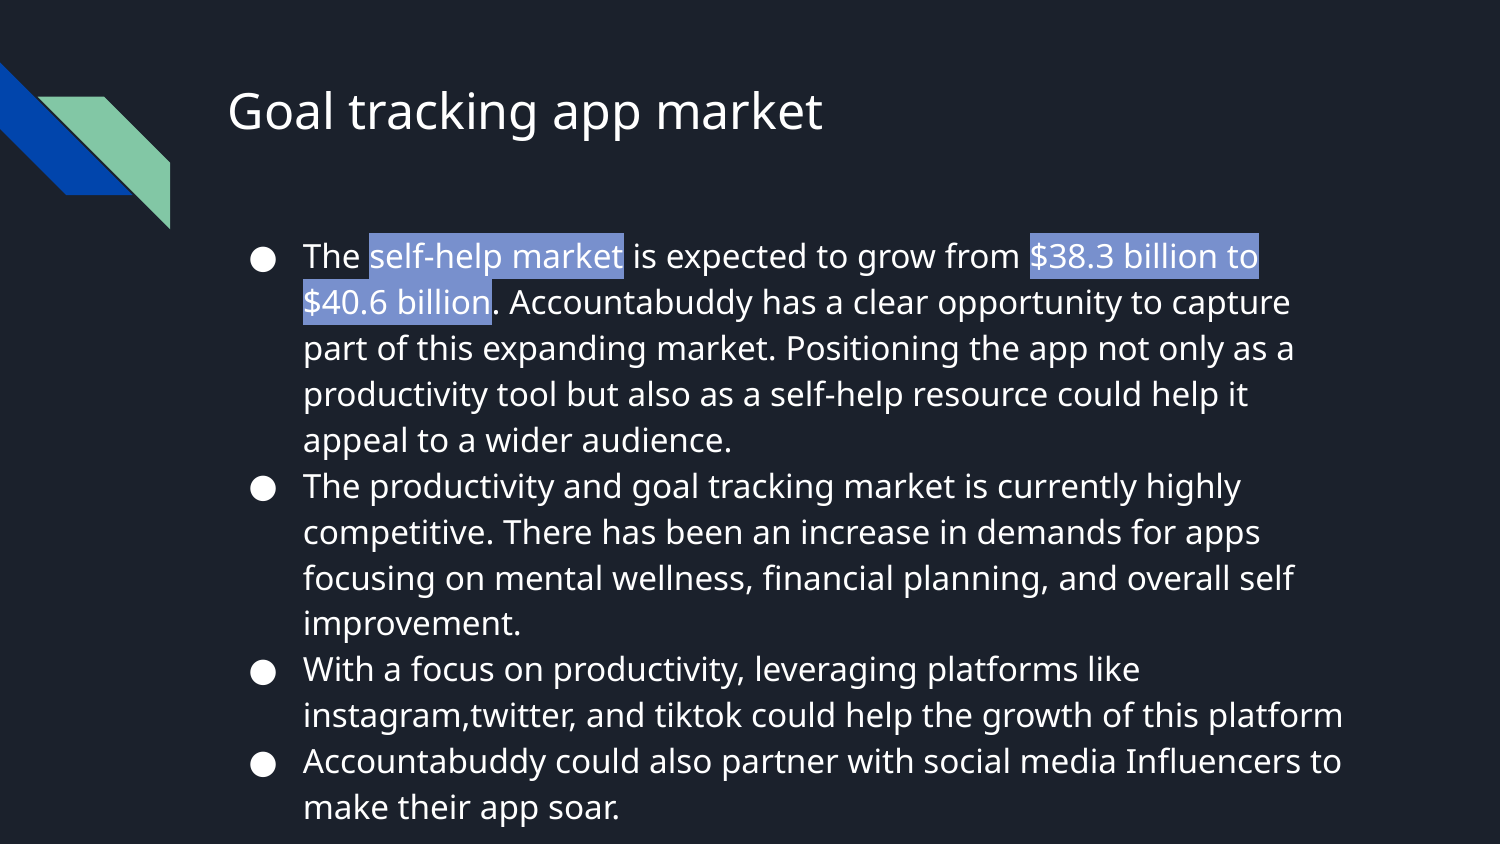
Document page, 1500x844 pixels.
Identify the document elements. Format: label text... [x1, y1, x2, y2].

list The self-help market is expected to grow from $38.3 billion to $40.6 billion. Accountabuddy has a clear opportunity to capture part of this expanding market. Positioning the app not only as a productivity tool but also as a self-help resource could help it appeal to a wider audience. The productivity and goal tracking market is currently highly competitive. There has been an increase in demands for apps focusing on mental wellness, financial planning, and overall self improvement. With a focus on productivity, leveraging platforms like instagram,twitter, and tiktok could help the growth of this platform Accountabuddy could also partner with social media Influencers to make their app soar. [212, 214, 1368, 693]
title Goal tracking app market [212, 64, 1368, 214]
